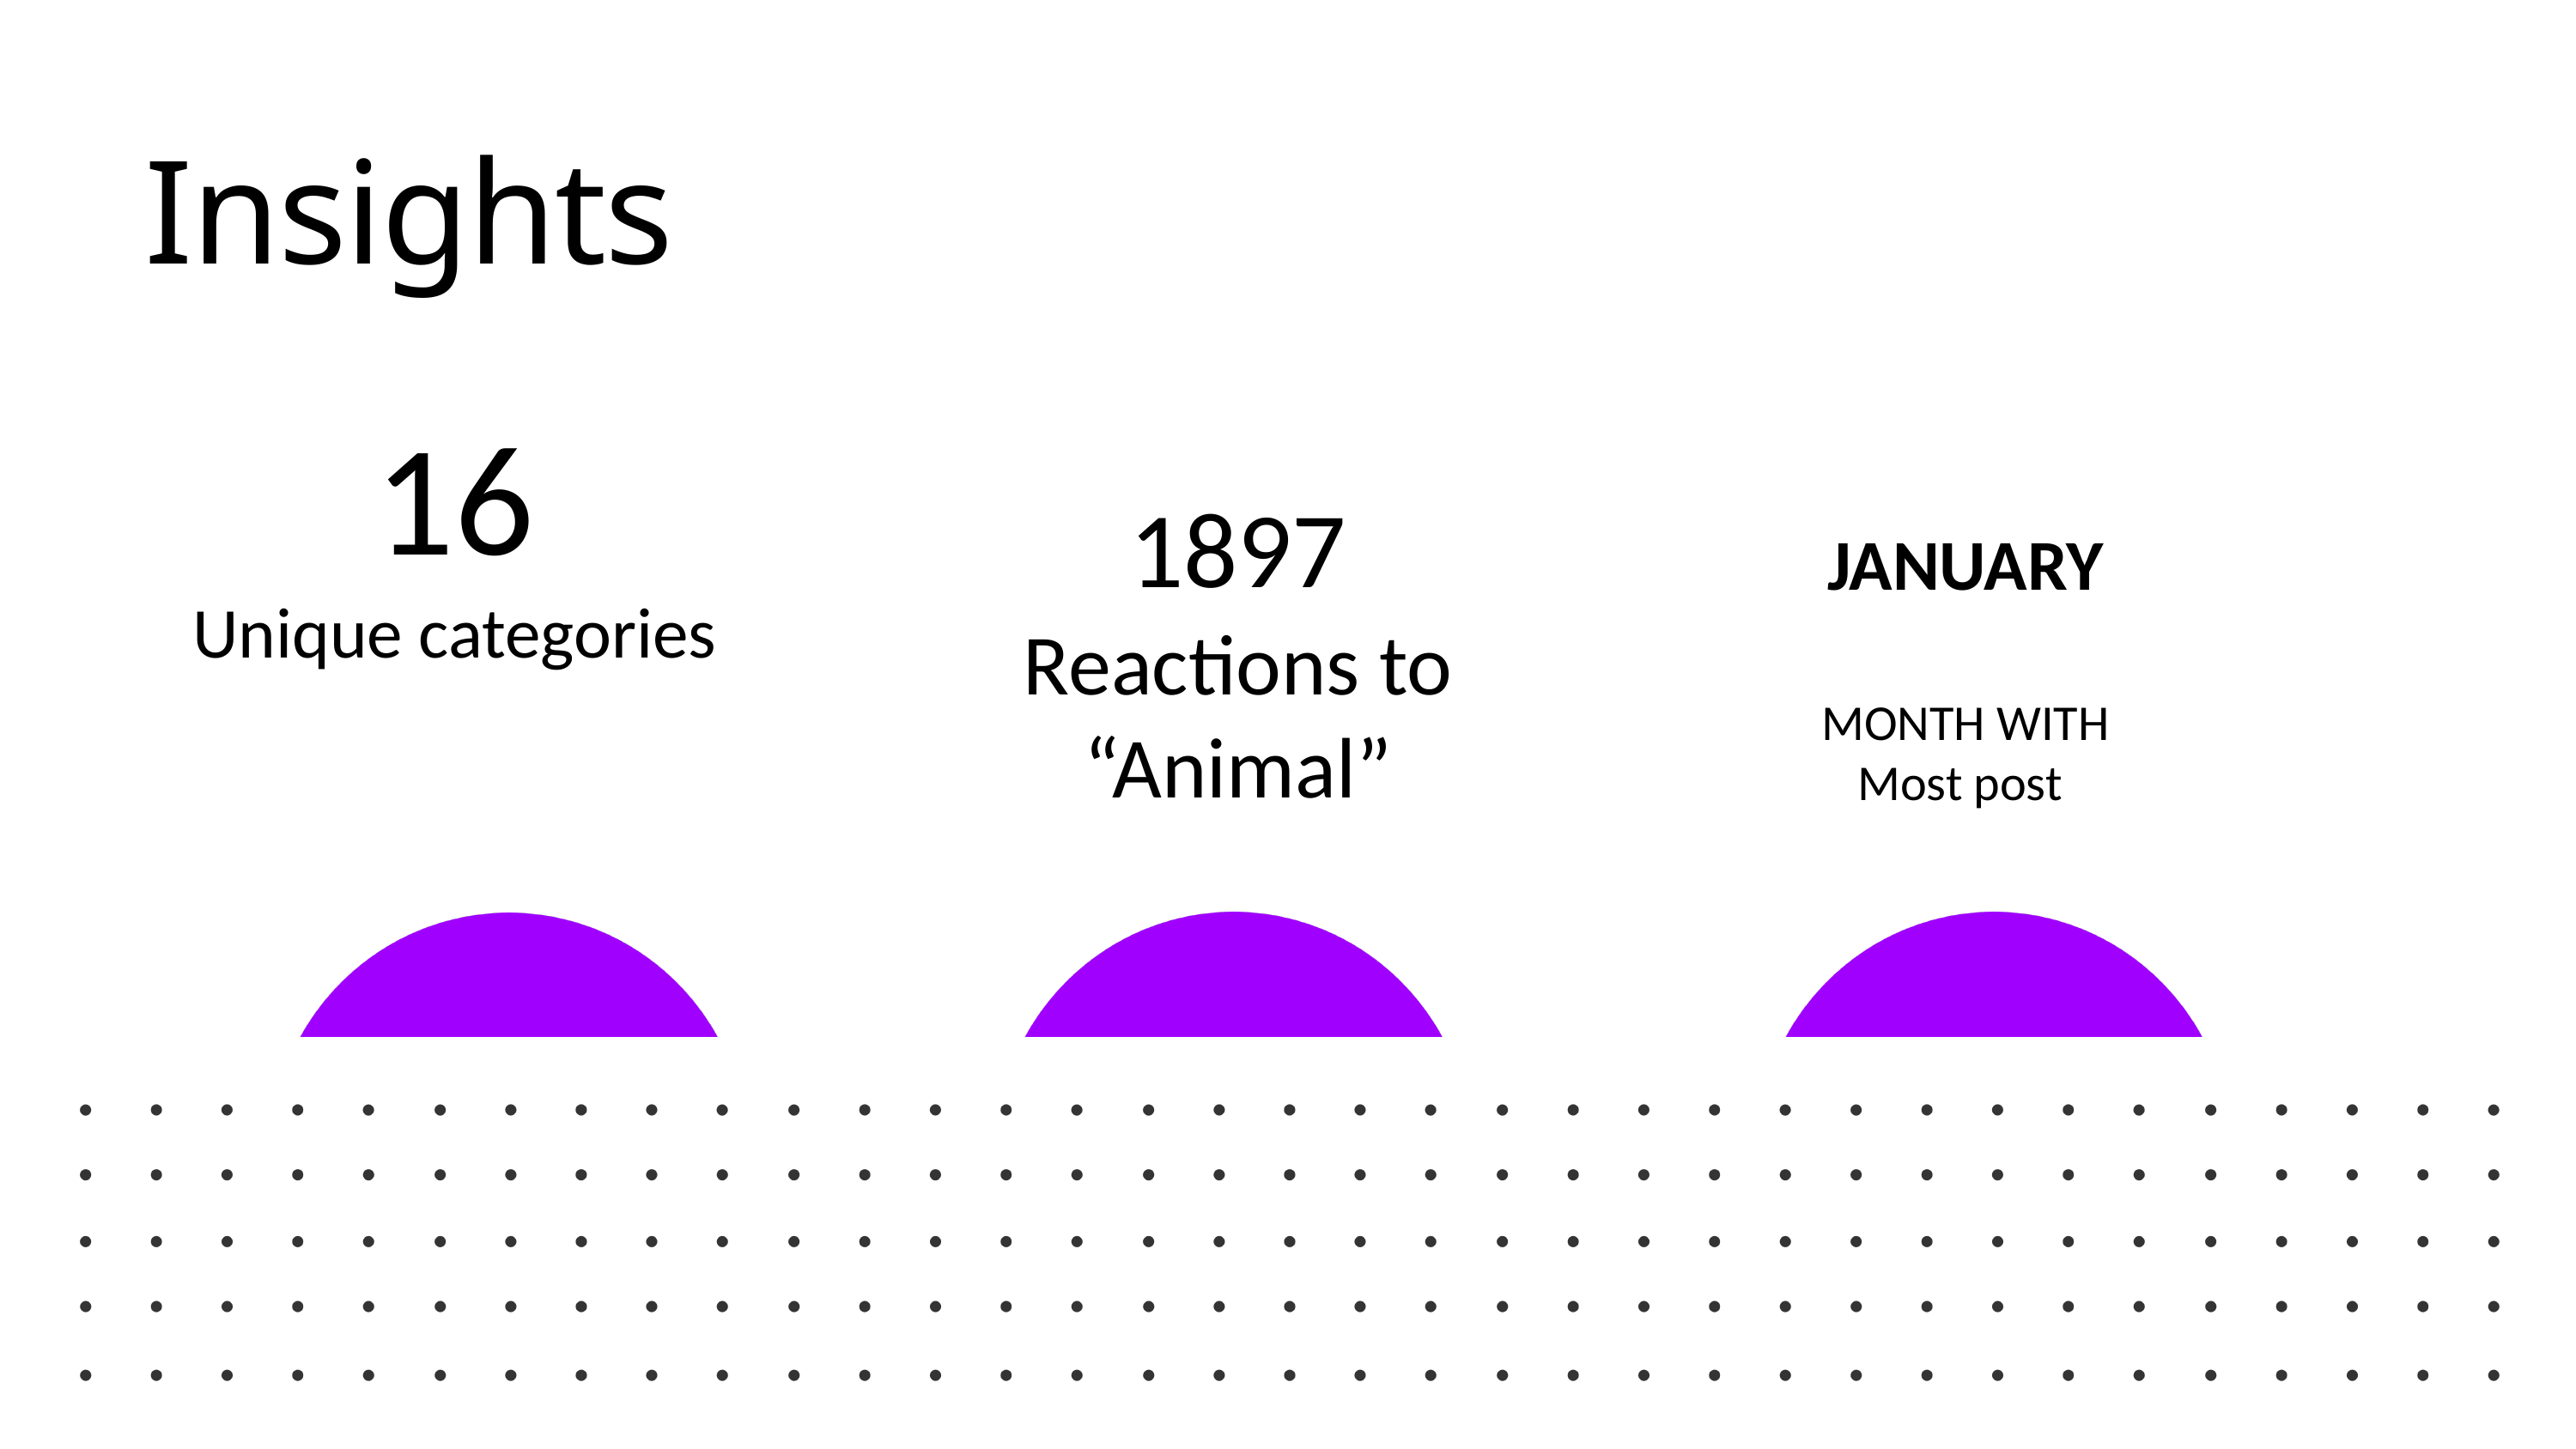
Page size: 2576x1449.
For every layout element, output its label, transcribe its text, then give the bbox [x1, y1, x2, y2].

text_box JANUARY MONTH WITH Most post [1728, 512, 2203, 877]
text_box 1897 Reactions to “Animal” [982, 474, 1494, 822]
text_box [72, 1099, 2504, 1385]
picture [1024, 912, 1443, 1037]
picture [299, 912, 719, 1037]
text_box Insights [144, 121, 799, 294]
text_box 16 Unique categories [128, 391, 781, 679]
picture [1784, 912, 2204, 1037]
